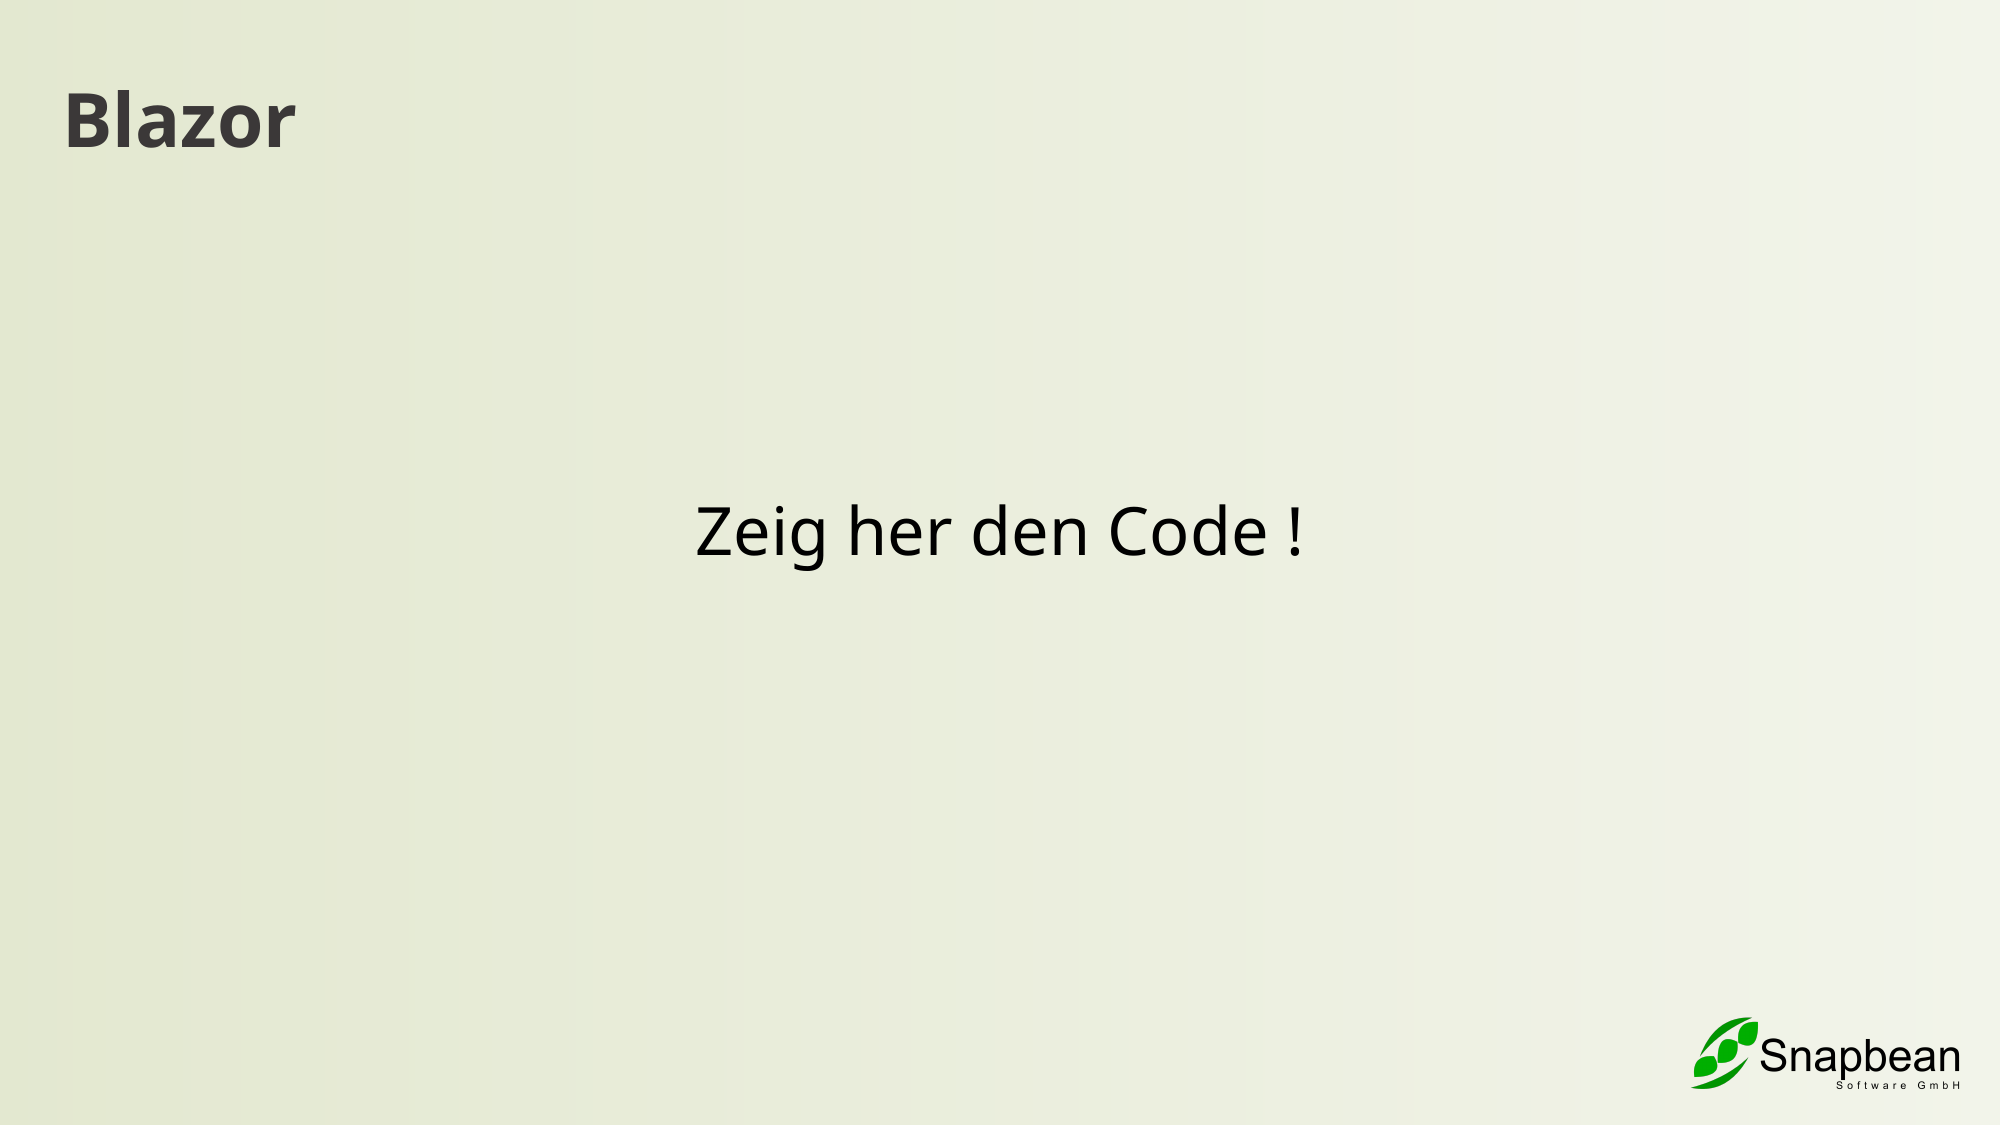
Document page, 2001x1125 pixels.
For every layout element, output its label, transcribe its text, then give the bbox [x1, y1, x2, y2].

text_box [0, 0, 2000, 1125]
text_box Zeig her den Code ! [526, 481, 1474, 665]
picture [1690, 1015, 2000, 1096]
text_box Blazor [47, 64, 313, 170]
